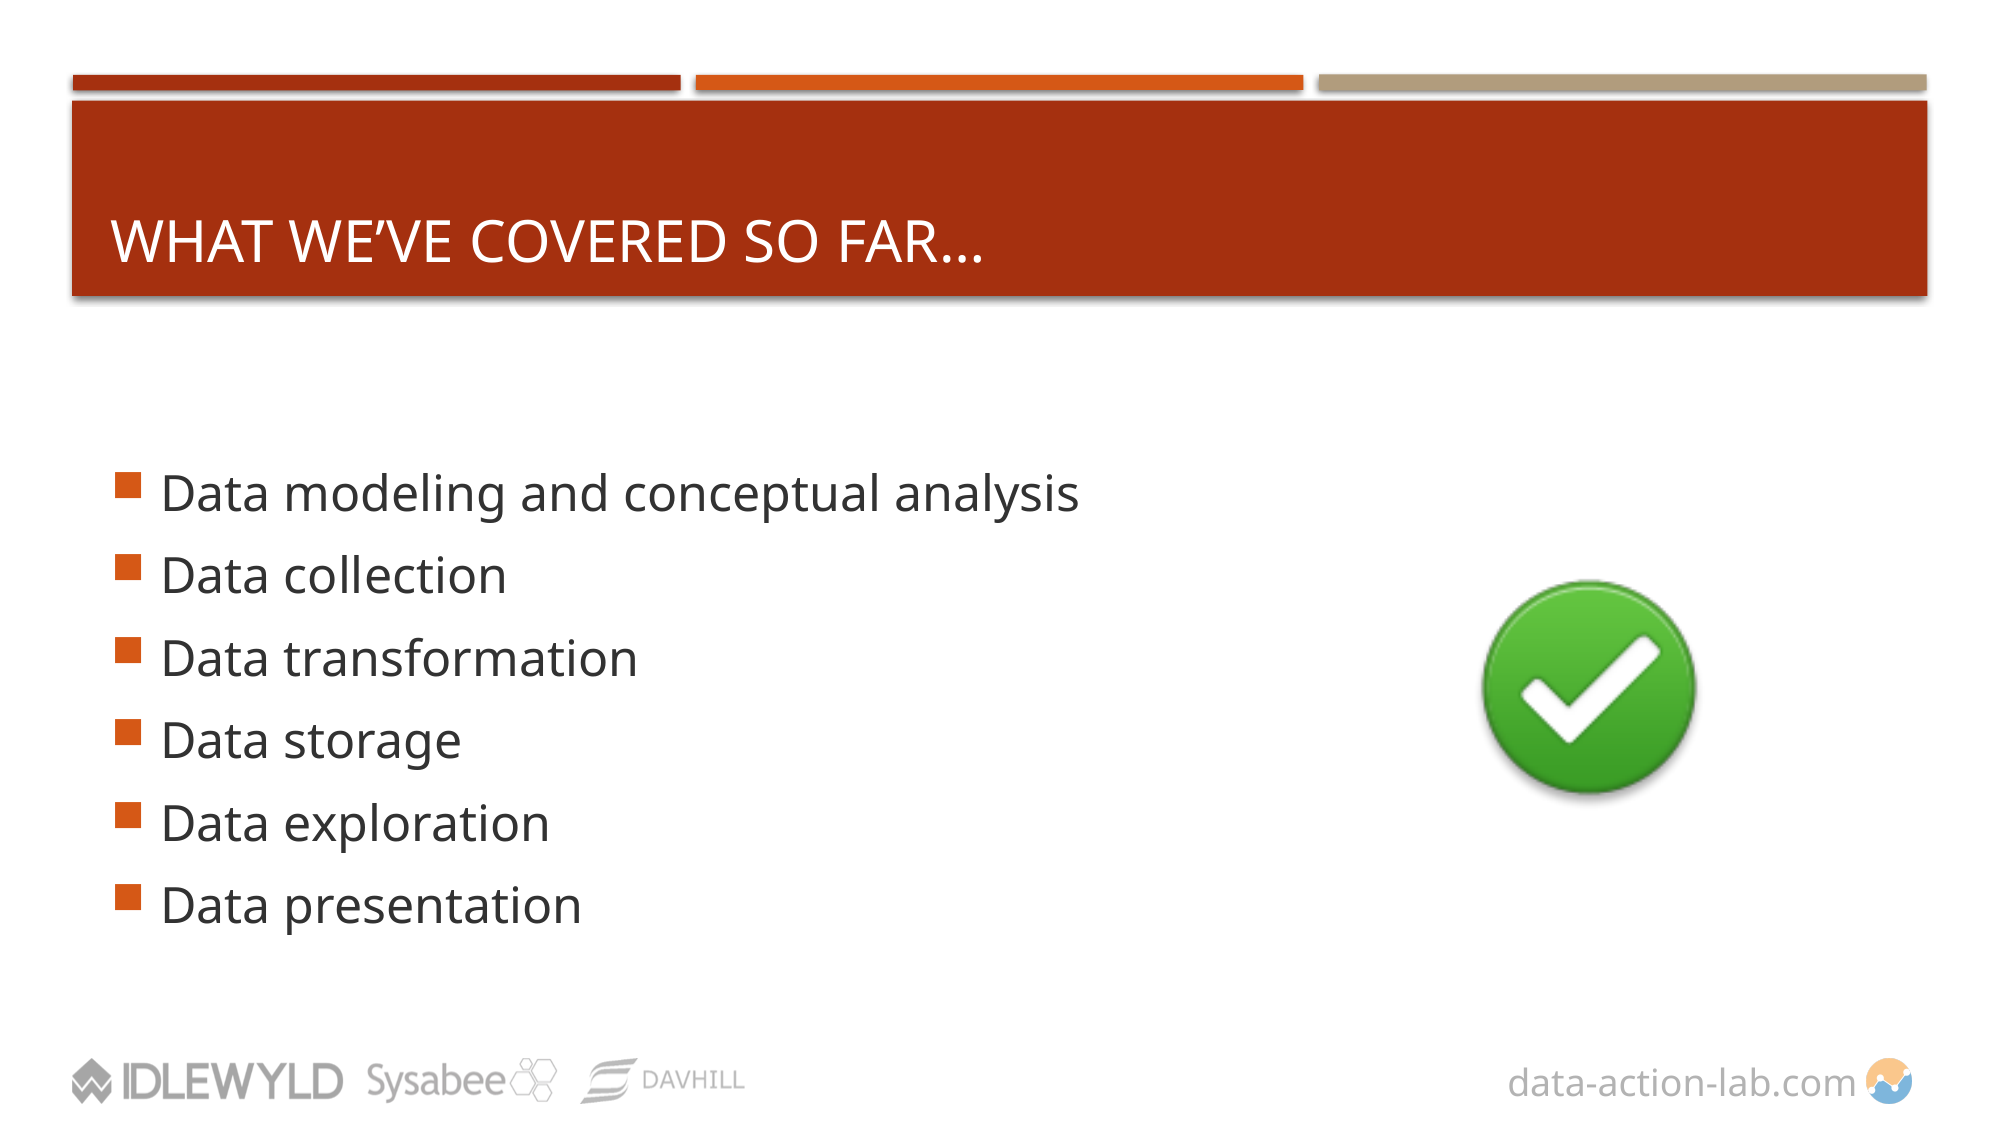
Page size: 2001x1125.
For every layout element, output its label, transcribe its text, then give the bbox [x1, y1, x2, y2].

picture [1464, 561, 1717, 815]
picture [72, 1058, 745, 1104]
list Data modeling and conceptual analysis Data collection Data transformation Data storage Data exploration Data presentation [95, 357, 1905, 1037]
title What we’ve Covered So Far… [95, 115, 1905, 282]
